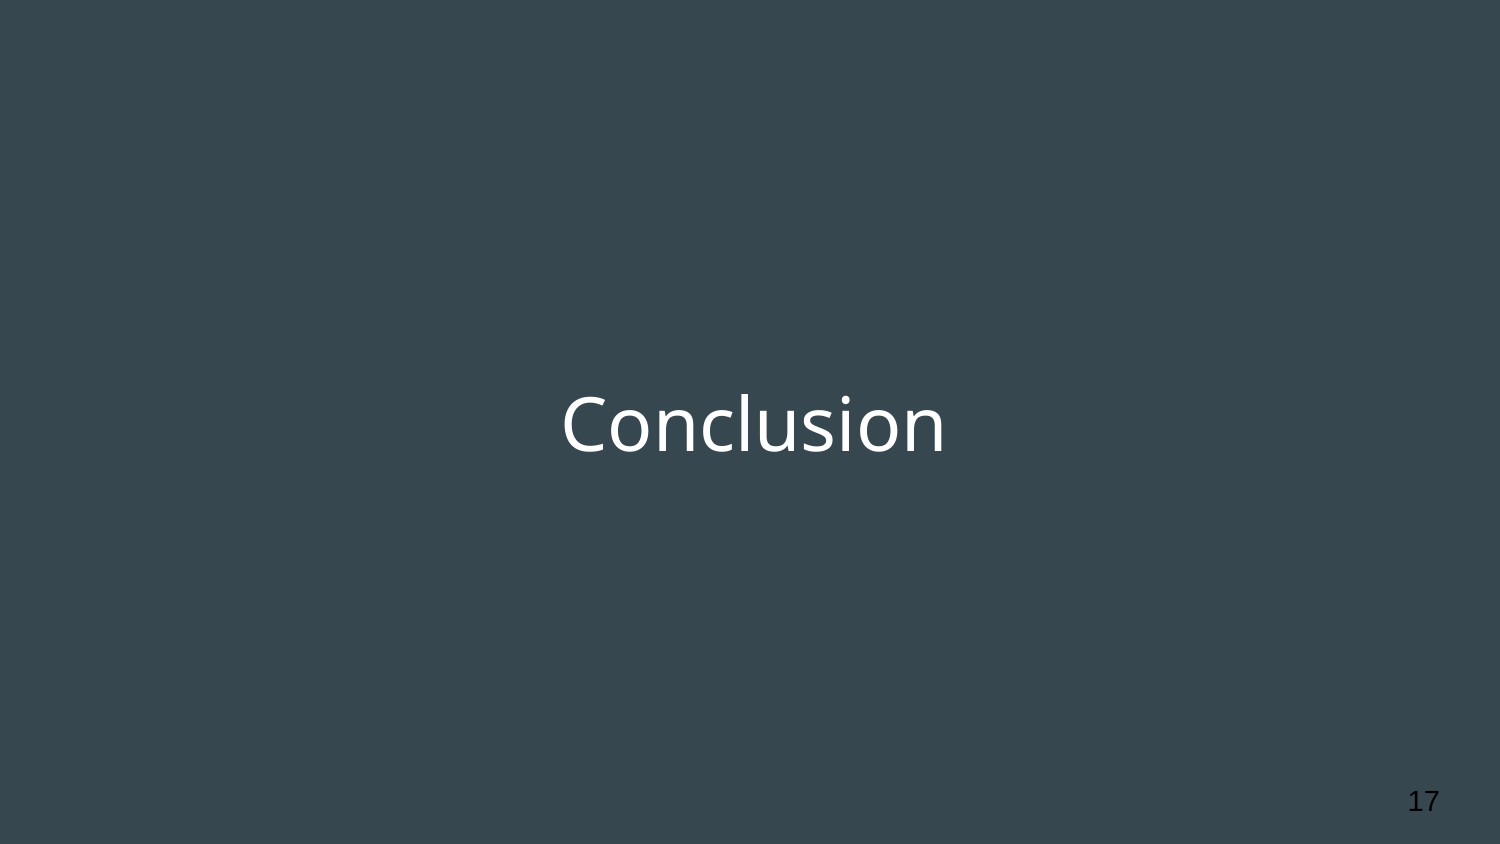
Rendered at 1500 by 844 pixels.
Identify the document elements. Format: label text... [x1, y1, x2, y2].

title Conclusion [110, 351, 1399, 493]
slide_number 17 [1392, 767, 1483, 833]
